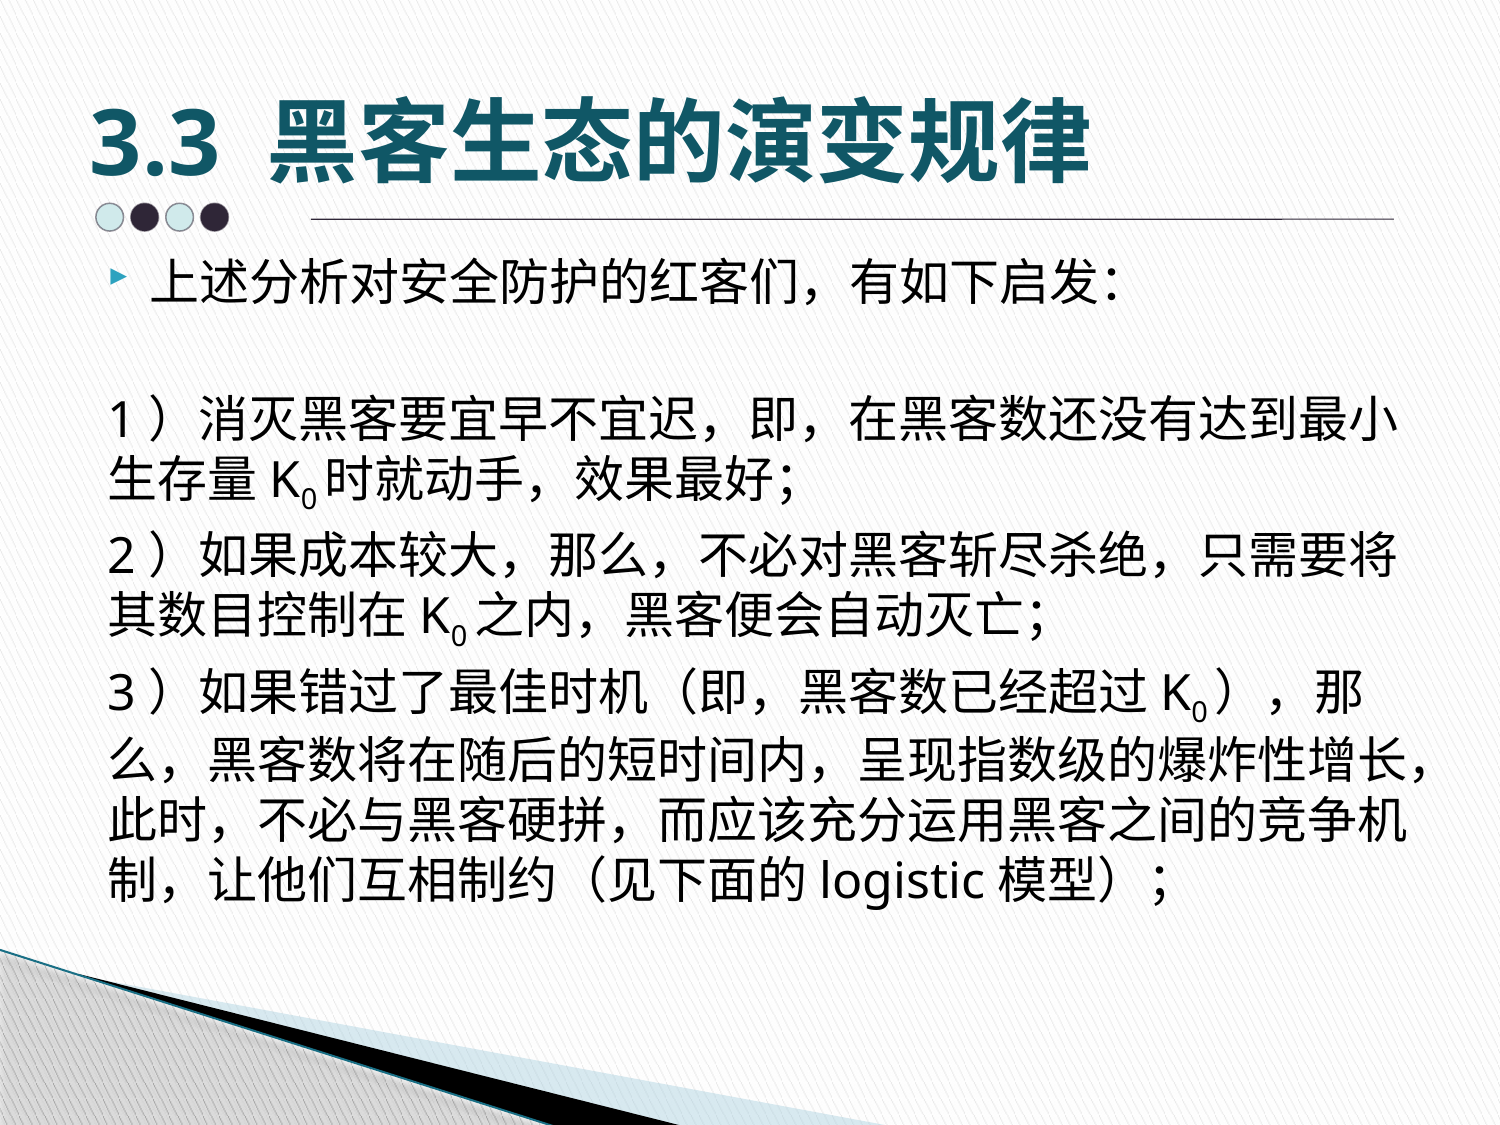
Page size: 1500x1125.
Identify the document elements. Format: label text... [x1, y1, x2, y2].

list 上述分析对安全防护的红客们，有如下启发： 1）消灭黑客要宜早不宜迟，即，在黑客数还没有达到最小生存量K0时就动手，效果最好； 2）如果成本较大，那么，不必对黑客斩尽杀绝，只需要将其数目控制在K0之内，黑客便会自动灭亡； 3）如果错过了最佳时机（即，黑客数已经超过K0），那么，黑客数将在随后的短时间内，呈现指数级的爆炸性增长，此时，不必与黑客硬拼，而应该充分运用黑客之间的竞争机制，让他们互相制约（见下面的logistic模型）； [75, 243, 1425, 986]
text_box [95, 203, 229, 232]
title 3.3 黑客生态的演变规律 [75, 45, 1425, 233]
